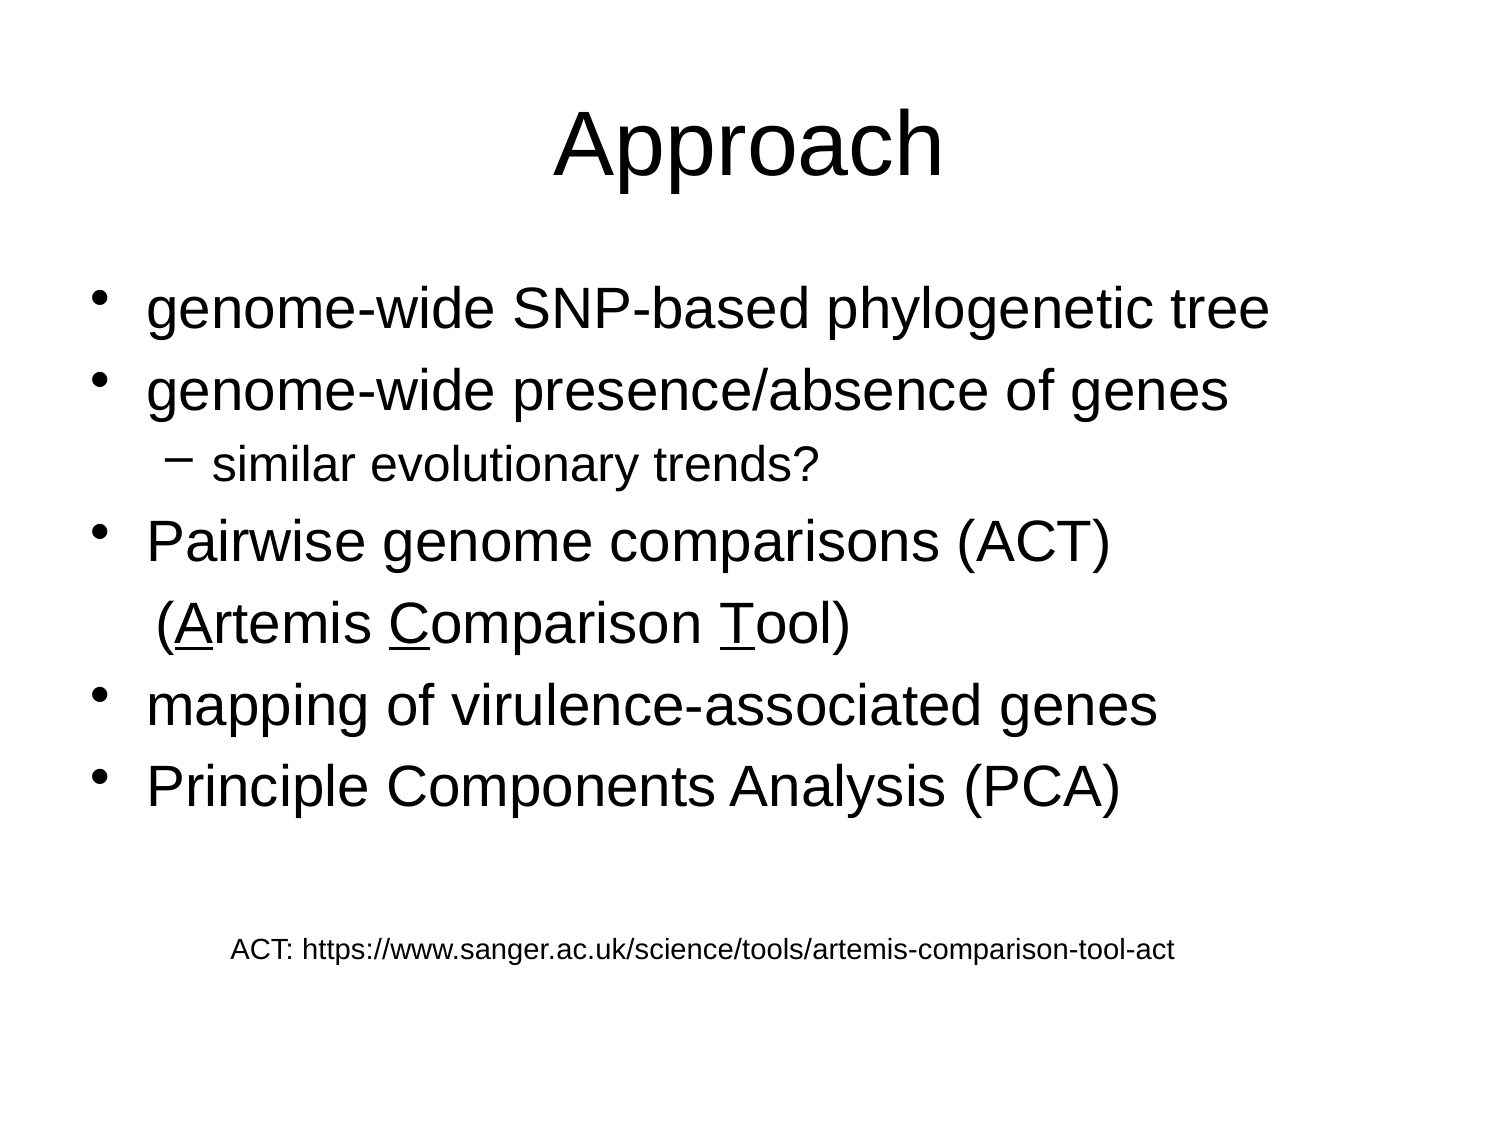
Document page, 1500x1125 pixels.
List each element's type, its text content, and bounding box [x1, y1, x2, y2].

text_box ACT: https://www.sanger.ac.uk/science/tools/artemis-comparison-tool-act [215, 922, 1192, 973]
list genome-wide SNP-based phylogenetic tree genome-wide presence/absence of genes similar evolutionary trends? Pairwise genome comparisons (ACT) (Artemis Comparison Tool) mapping of virulence-associated genes Principle Components Analysis (PCA) [75, 262, 1425, 863]
title Approach [75, 45, 1425, 233]
